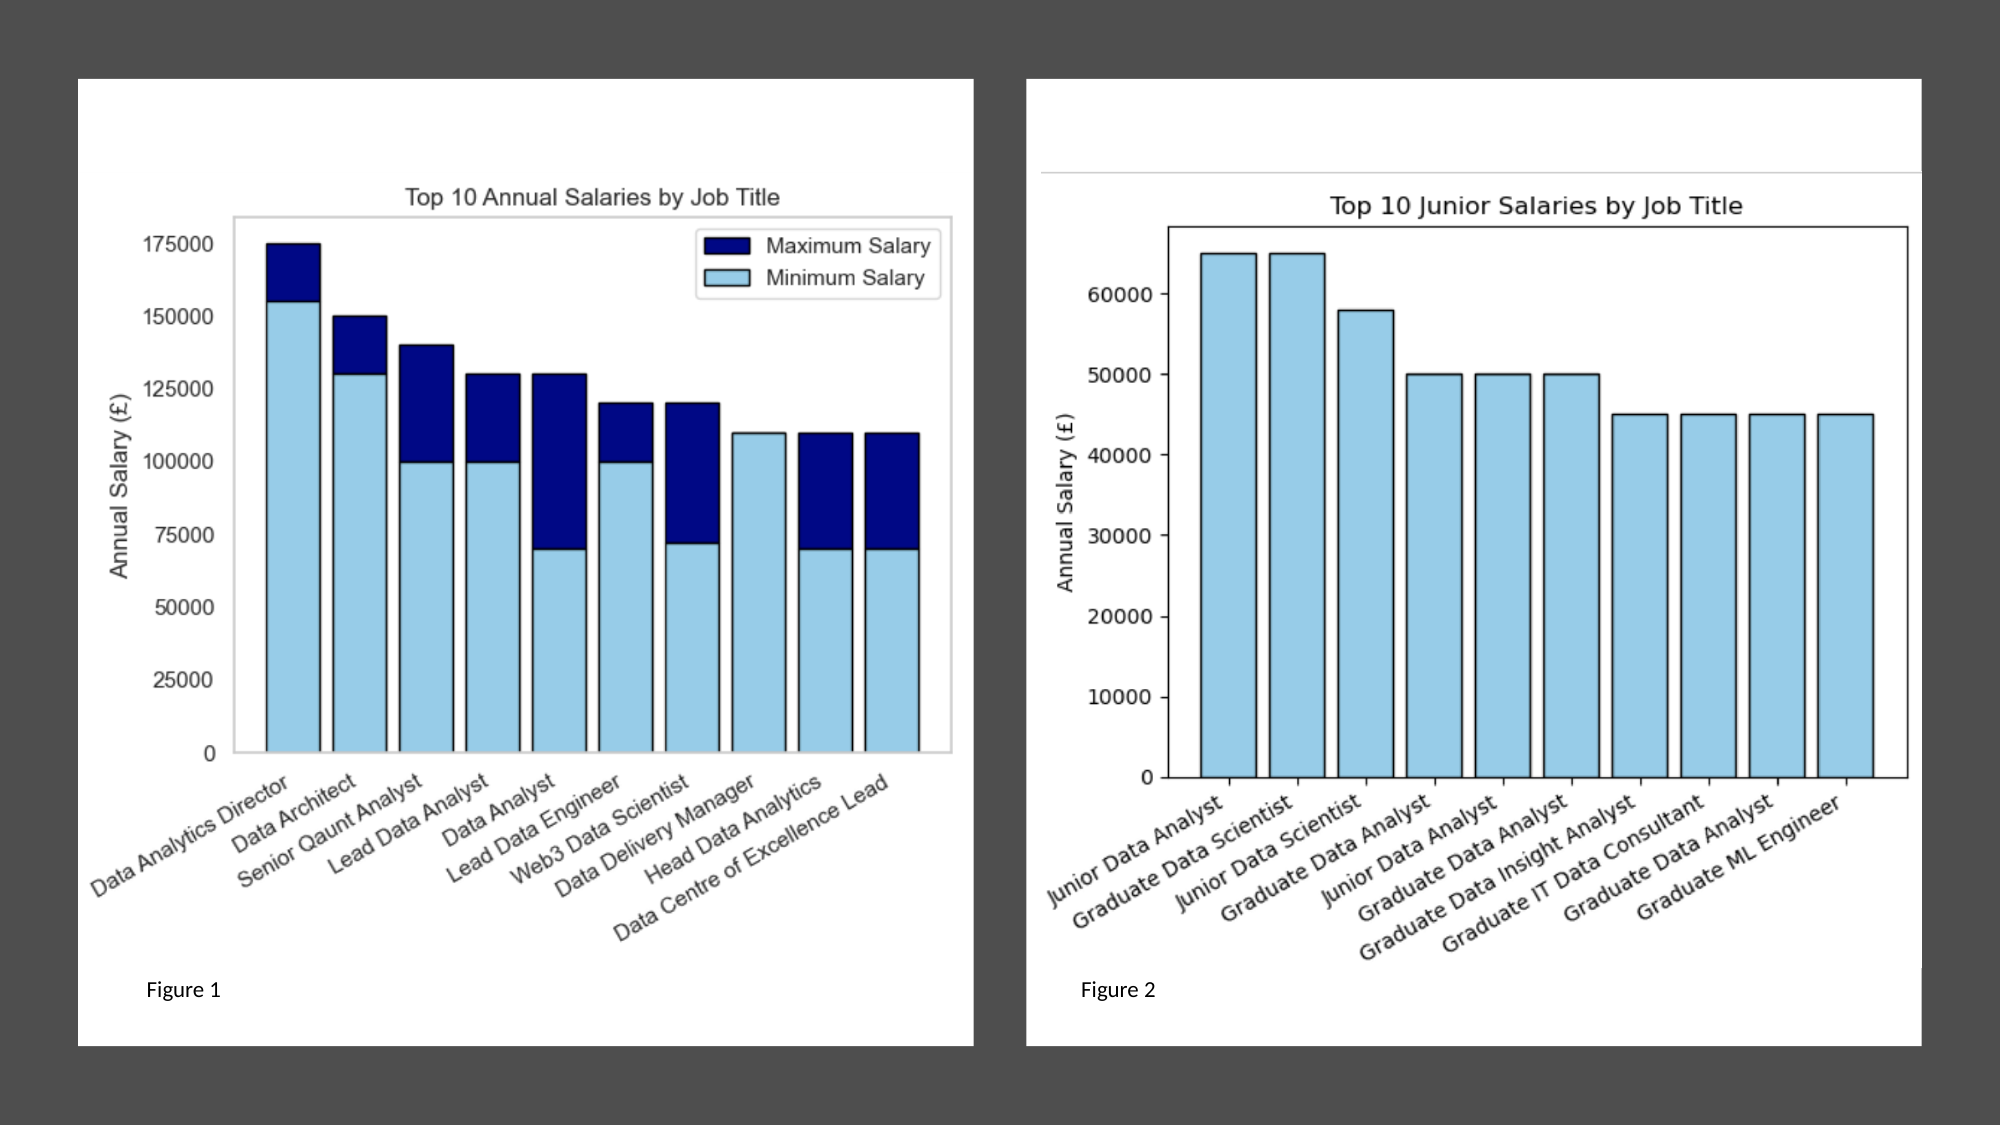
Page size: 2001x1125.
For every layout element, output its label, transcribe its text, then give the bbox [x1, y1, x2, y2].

text_box [1025, 78, 1923, 1047]
picture [1041, 171, 1922, 968]
text_box [0, 0, 2000, 1125]
text_box Figure 2 [1066, 968, 1286, 1010]
picture [78, 172, 972, 950]
text_box [77, 78, 975, 1047]
text_box Figure 1 [131, 967, 351, 1010]
